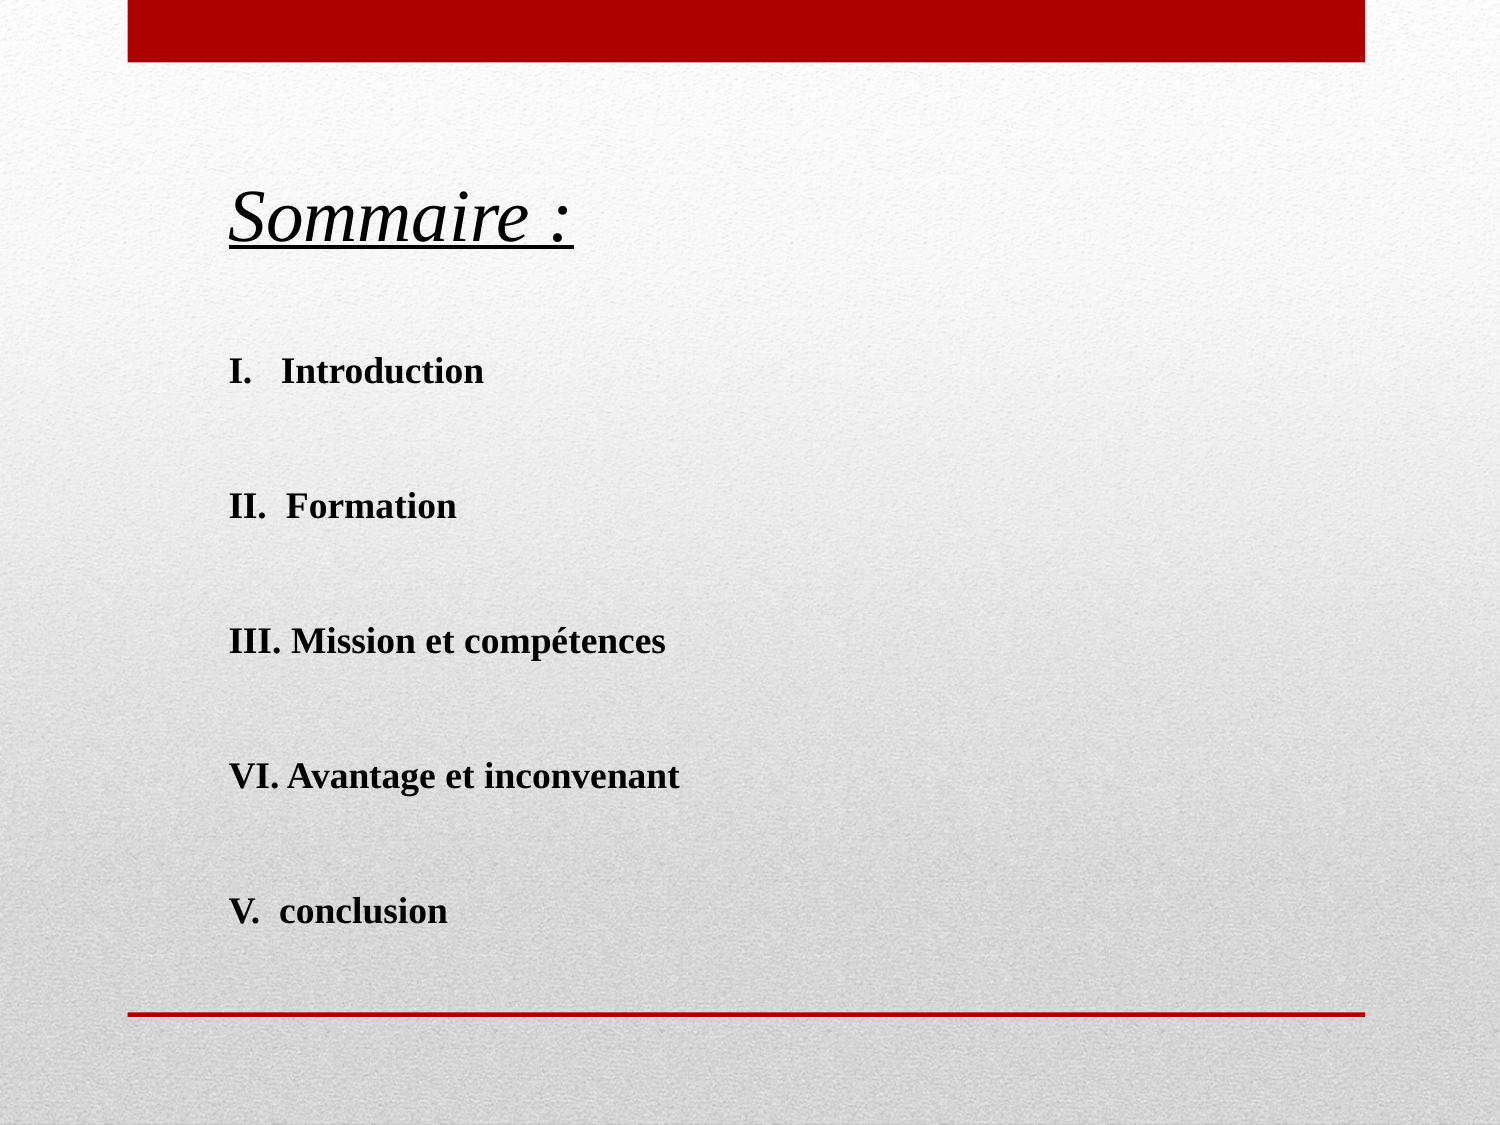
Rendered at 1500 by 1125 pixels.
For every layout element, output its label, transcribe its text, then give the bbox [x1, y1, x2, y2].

text_box Sommaire : I. Introduction II. Formation III. Mission et compétences VI. Avantage et inconvenant V. conclusion [213, 113, 695, 984]
